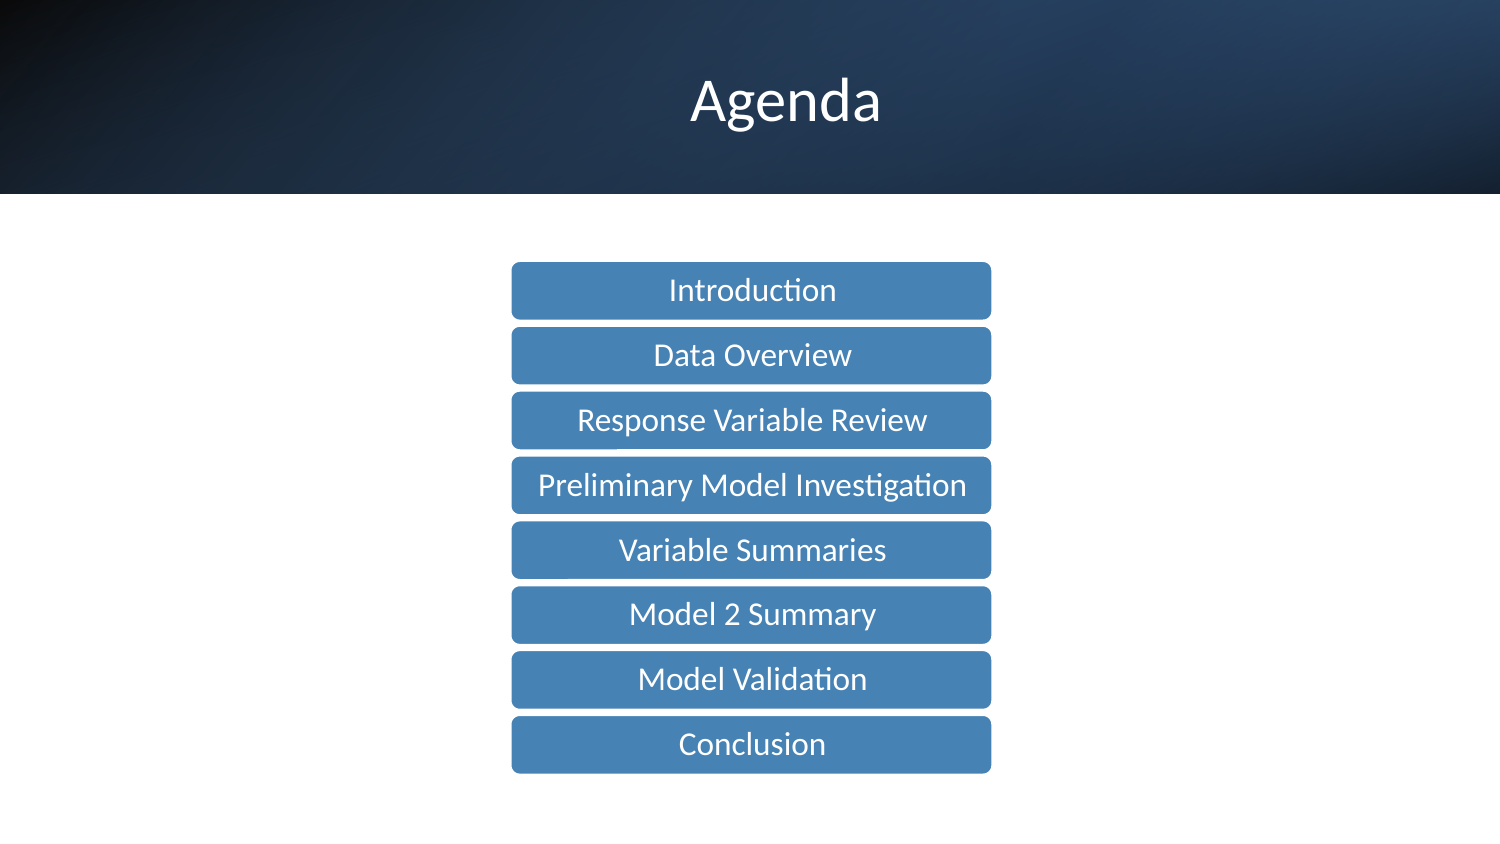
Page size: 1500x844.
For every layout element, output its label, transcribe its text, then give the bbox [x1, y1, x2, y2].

title Agenda [168, 42, 1405, 151]
text_box [0, 0, 1500, 196]
text_box [0, 196, 1500, 844]
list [78, 259, 1424, 776]
